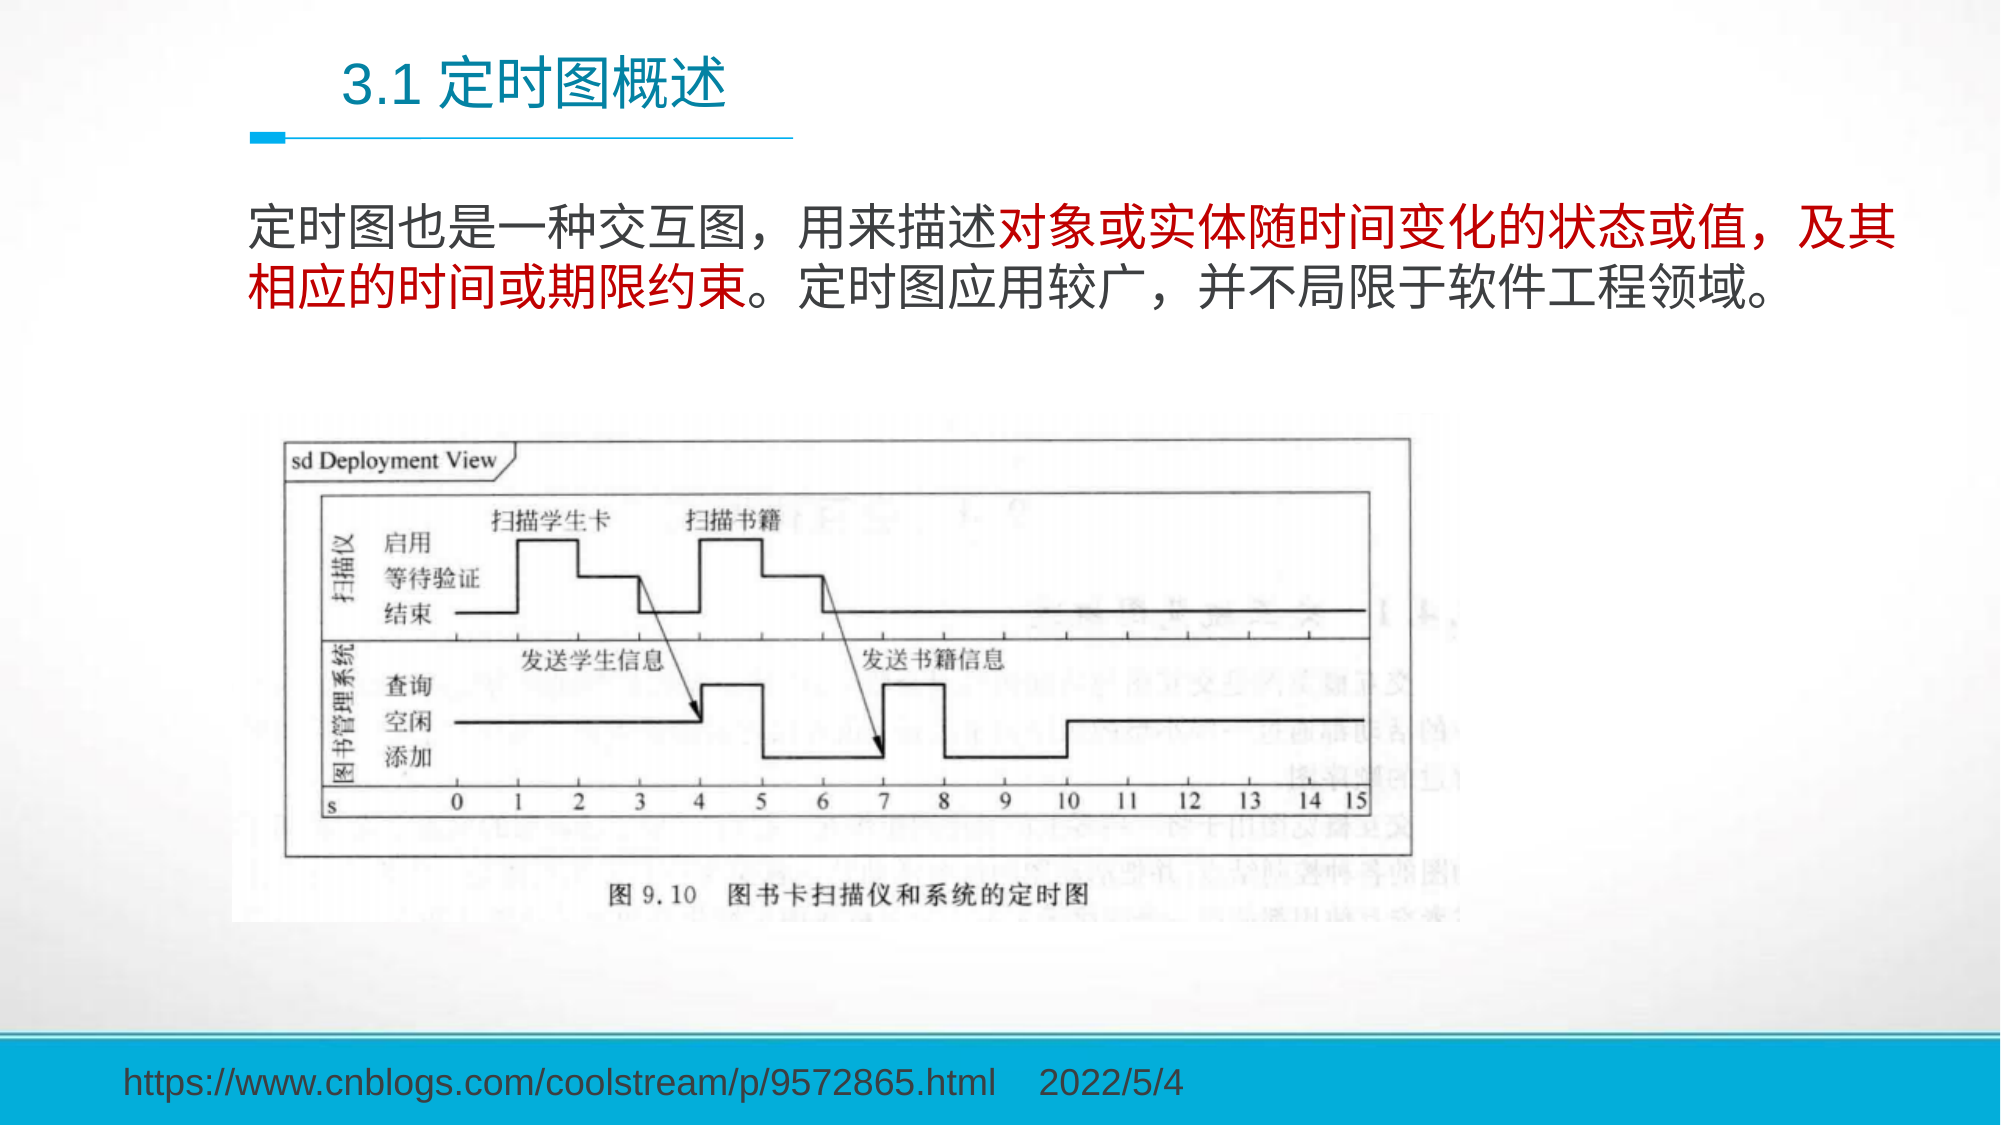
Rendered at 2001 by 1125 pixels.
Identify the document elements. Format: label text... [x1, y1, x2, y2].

title 3.1定时图概述 [326, 24, 1677, 138]
text_box https://www.cnblogs.com/coolstream/p/9572865.html 2022/5/4 [108, 1050, 1549, 1111]
text_box 定时图也是一种交互图，用来描述对象或实体随时间变化的状态或值，及其相应的时间或期限约束。定时图应用较广，并不局限于软件工程领域。 [232, 188, 1947, 383]
picture [0, 0, 2001, 1044]
